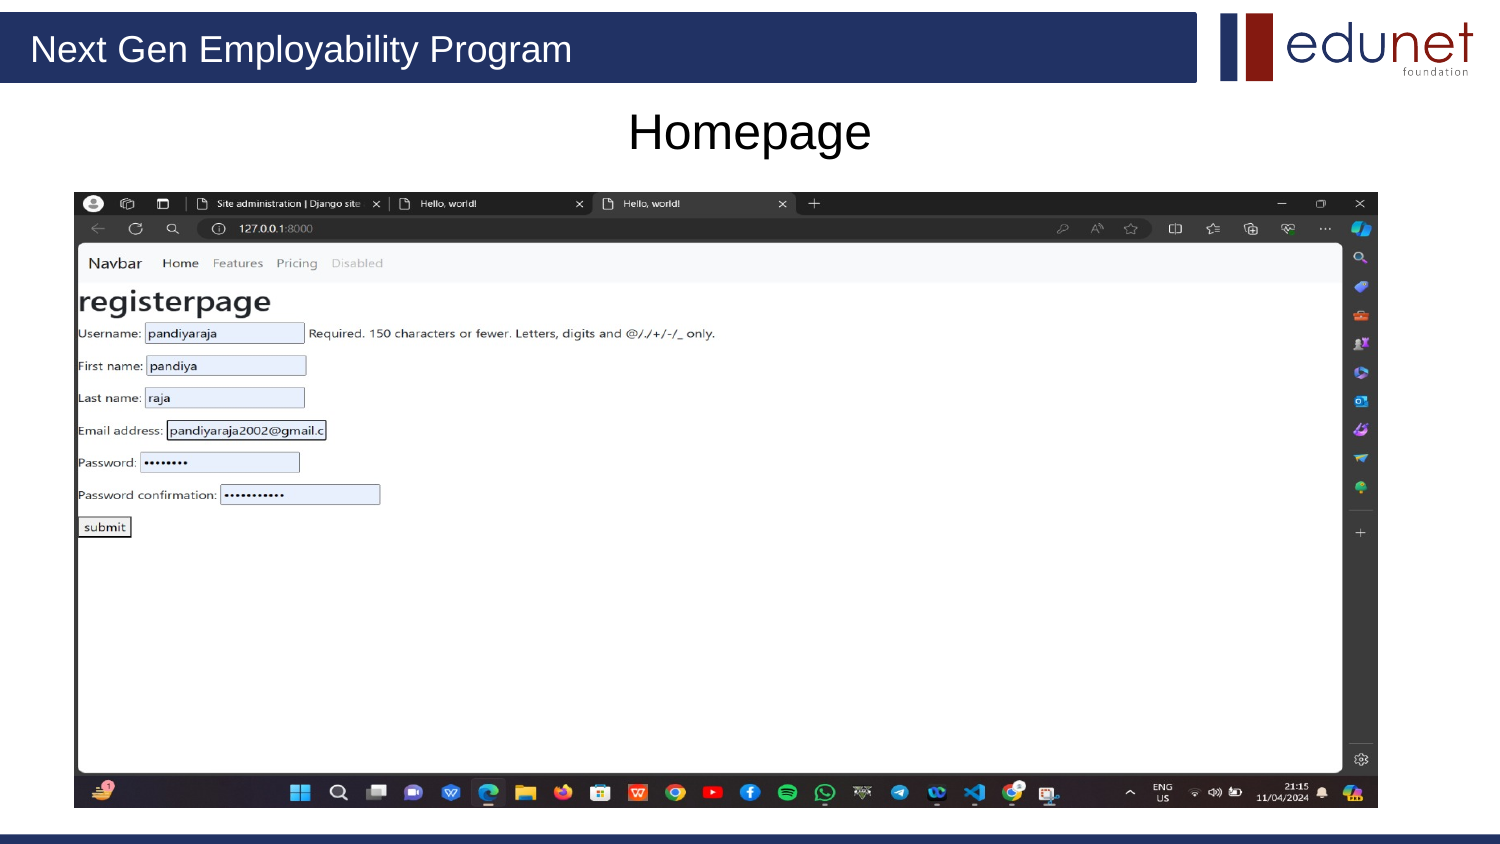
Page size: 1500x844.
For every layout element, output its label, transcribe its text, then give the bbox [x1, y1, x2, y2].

picture [1279, 14, 1482, 83]
title Homepage [25, 100, 1475, 175]
picture [73, 192, 1379, 809]
